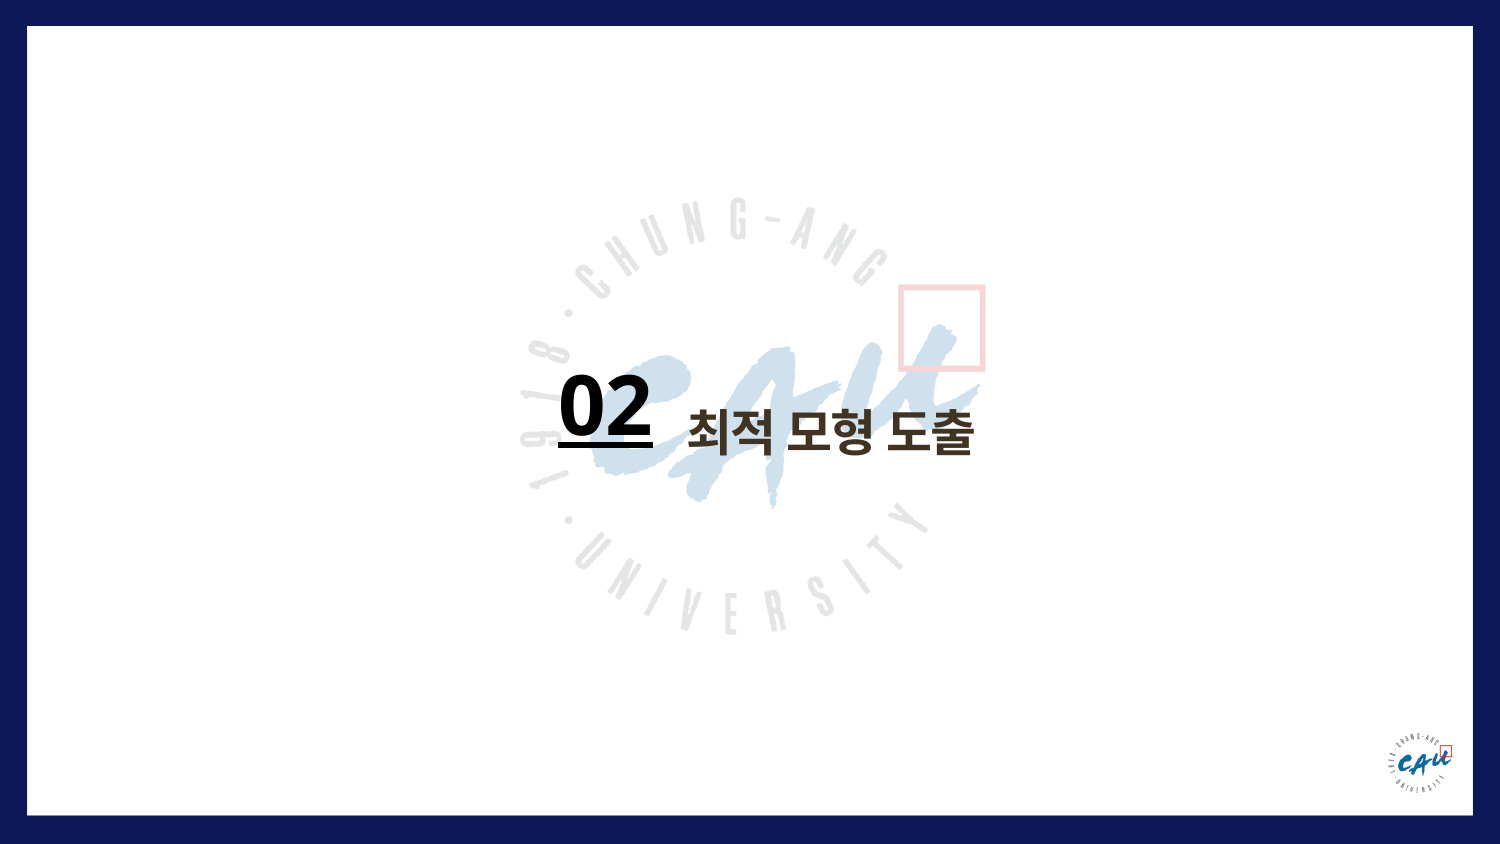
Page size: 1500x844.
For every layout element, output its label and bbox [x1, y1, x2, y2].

text_box [0, 0, 1500, 844]
picture [496, 168, 1004, 676]
text_box [1384, 729, 1454, 798]
